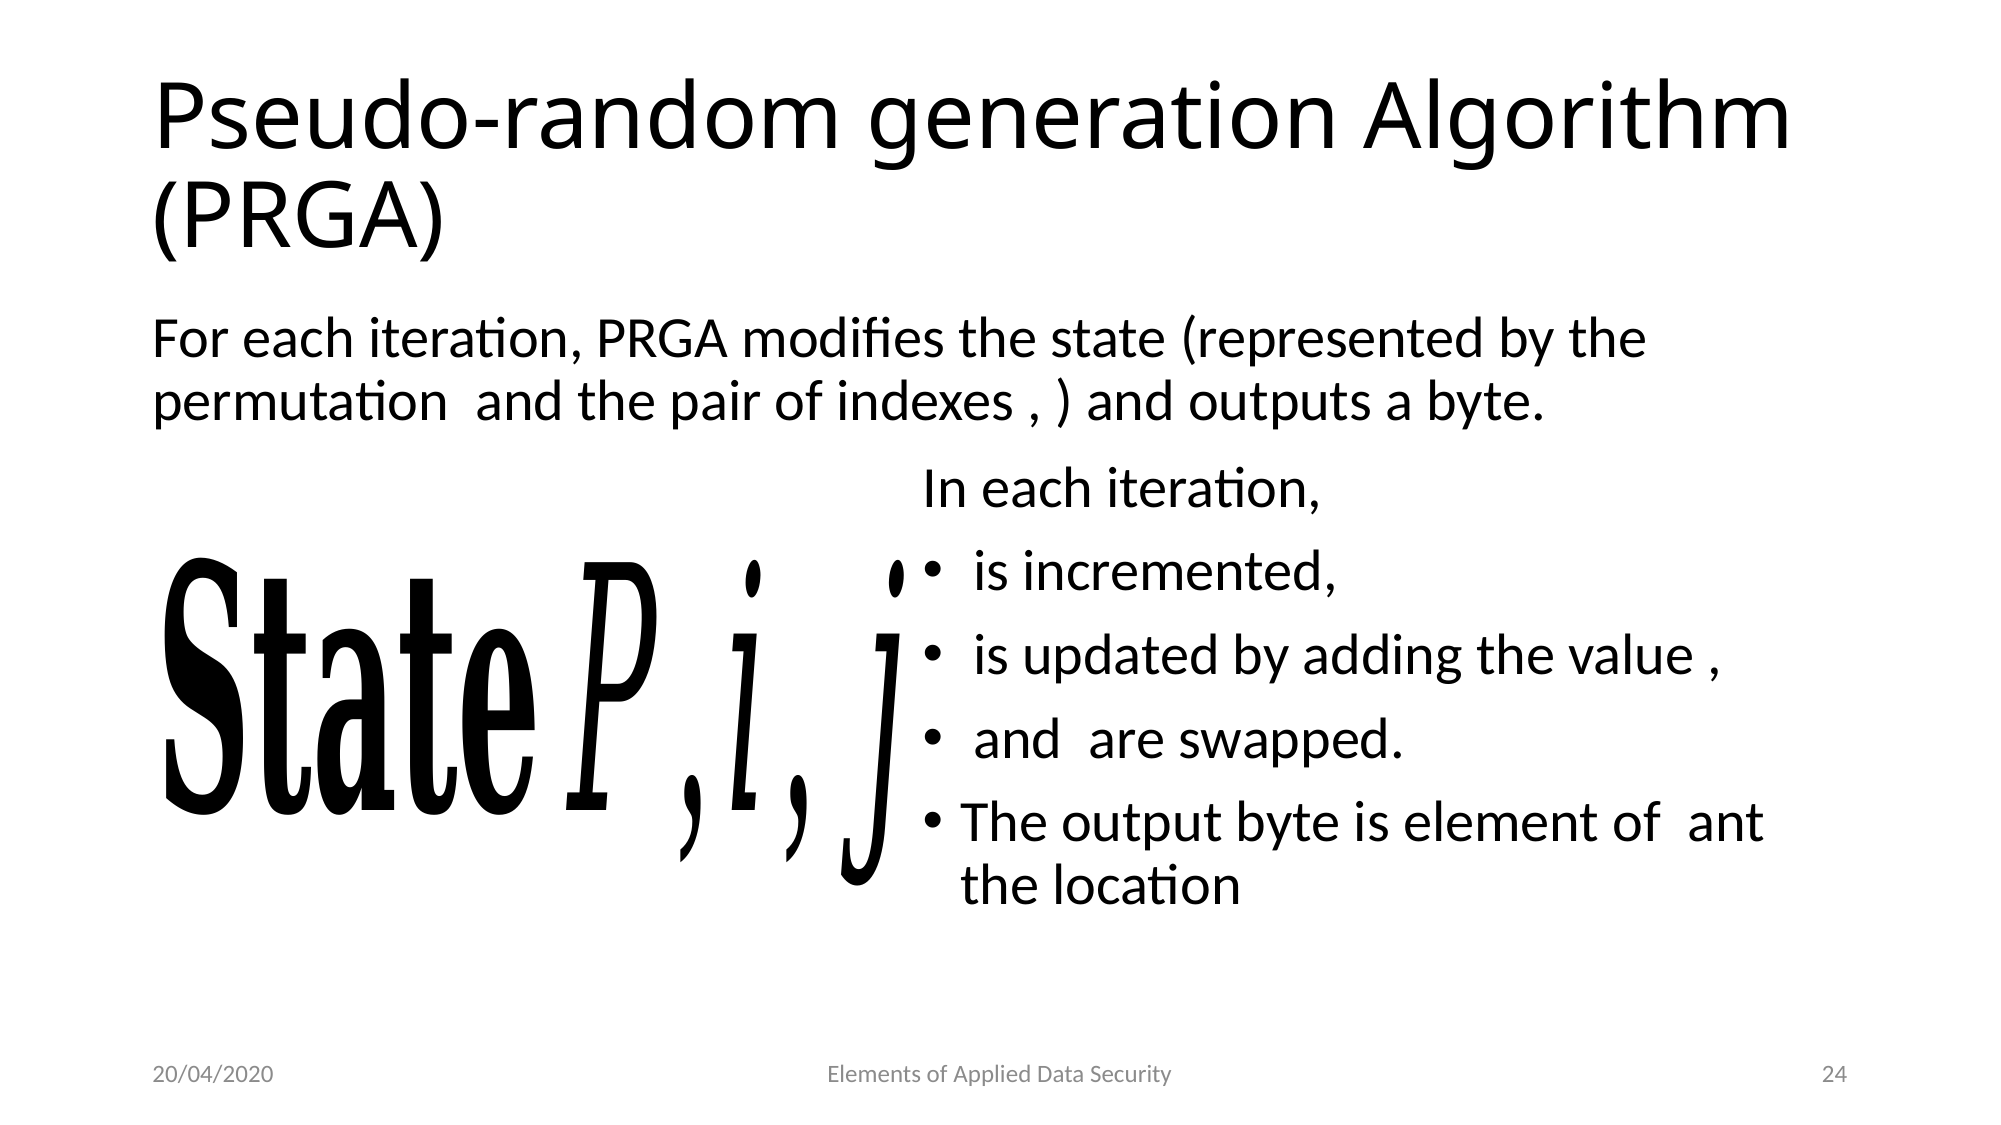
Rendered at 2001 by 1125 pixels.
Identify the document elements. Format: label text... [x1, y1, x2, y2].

footer Elements of Applied Data Security [662, 1042, 1338, 1103]
slide_number 24 [1412, 1042, 1863, 1103]
title Pseudo-random generation Algorithm (PRGA) [137, 59, 1863, 278]
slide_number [137, 1042, 588, 1103]
